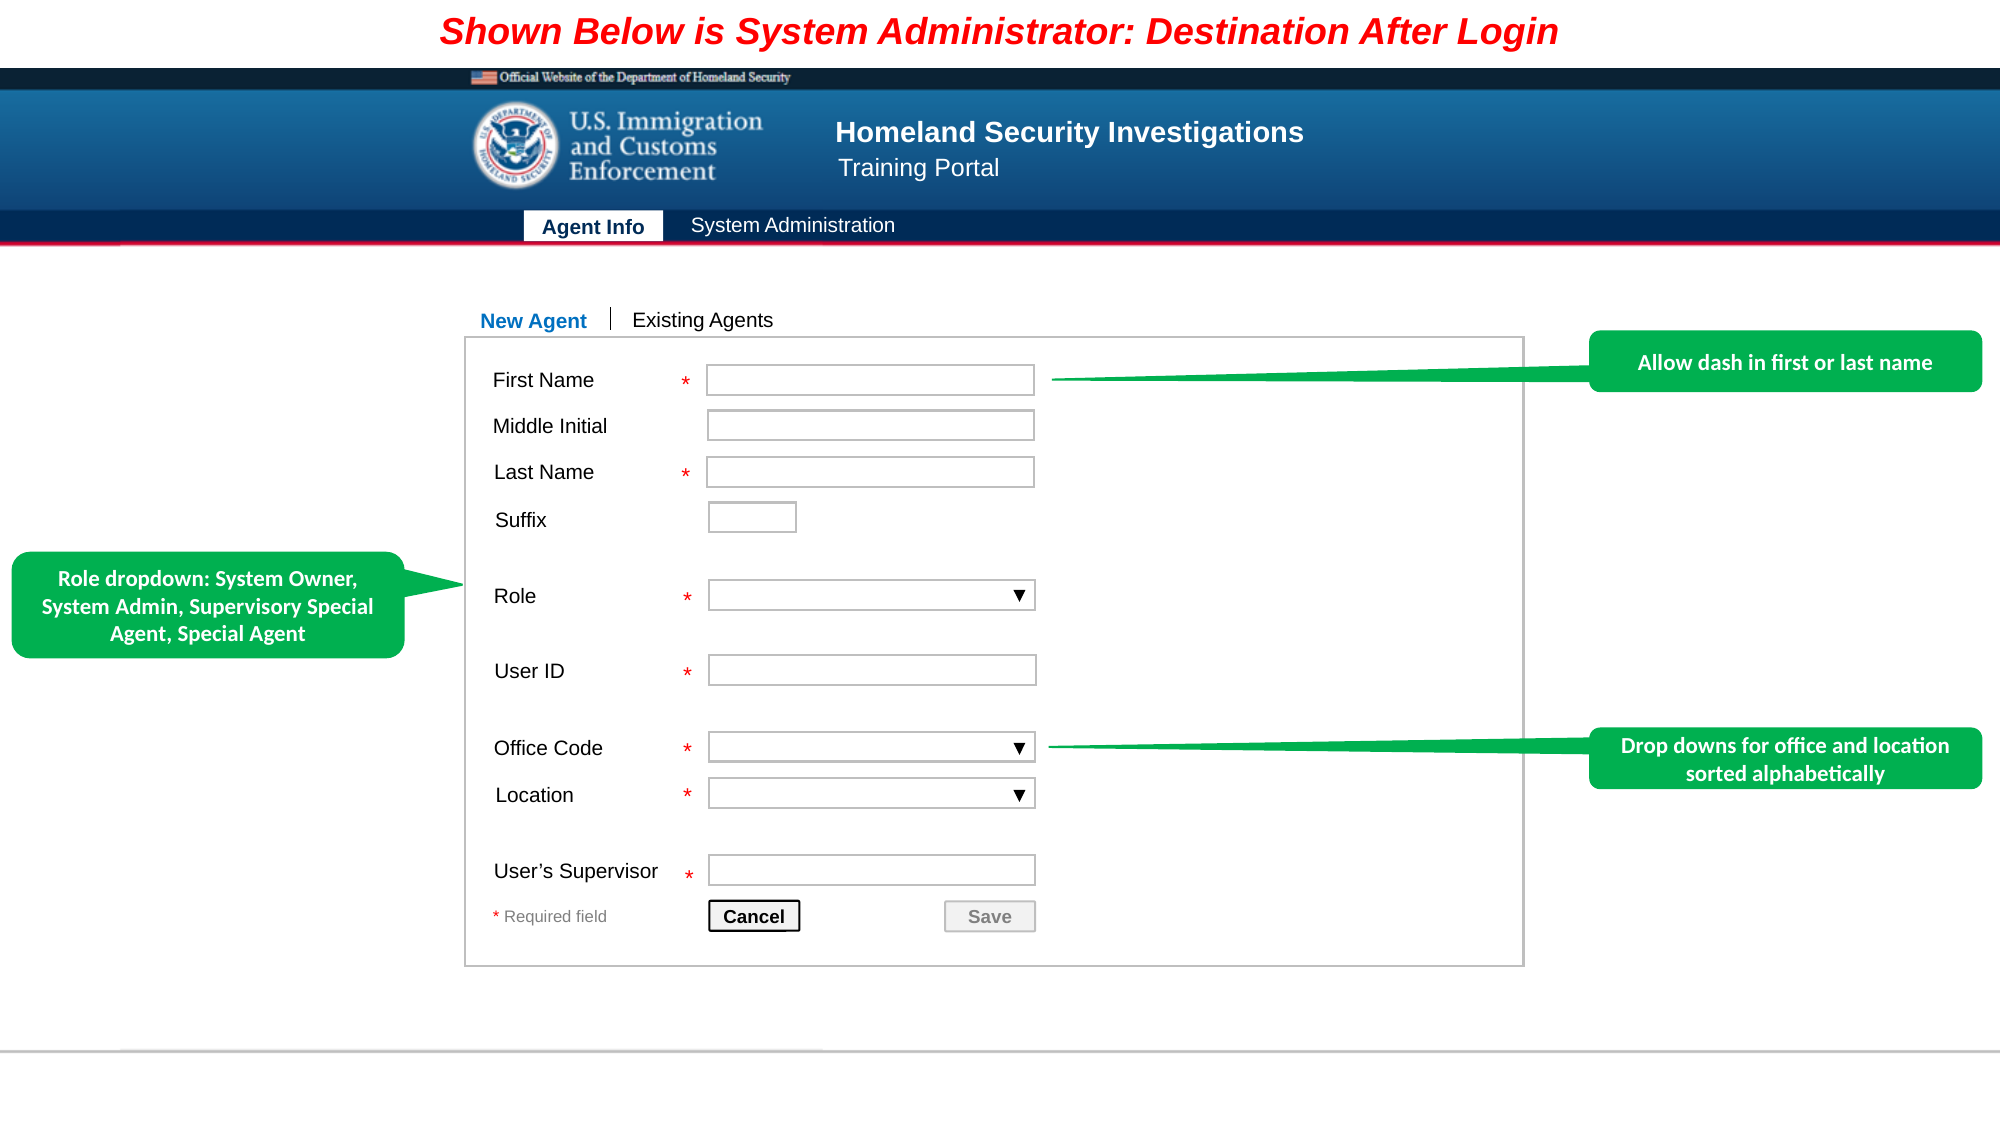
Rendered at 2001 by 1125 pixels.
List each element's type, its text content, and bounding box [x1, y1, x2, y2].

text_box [0, 68, 2000, 1057]
text_box Shown Below is System Administrator: Destination After Login [0, 0, 2000, 60]
